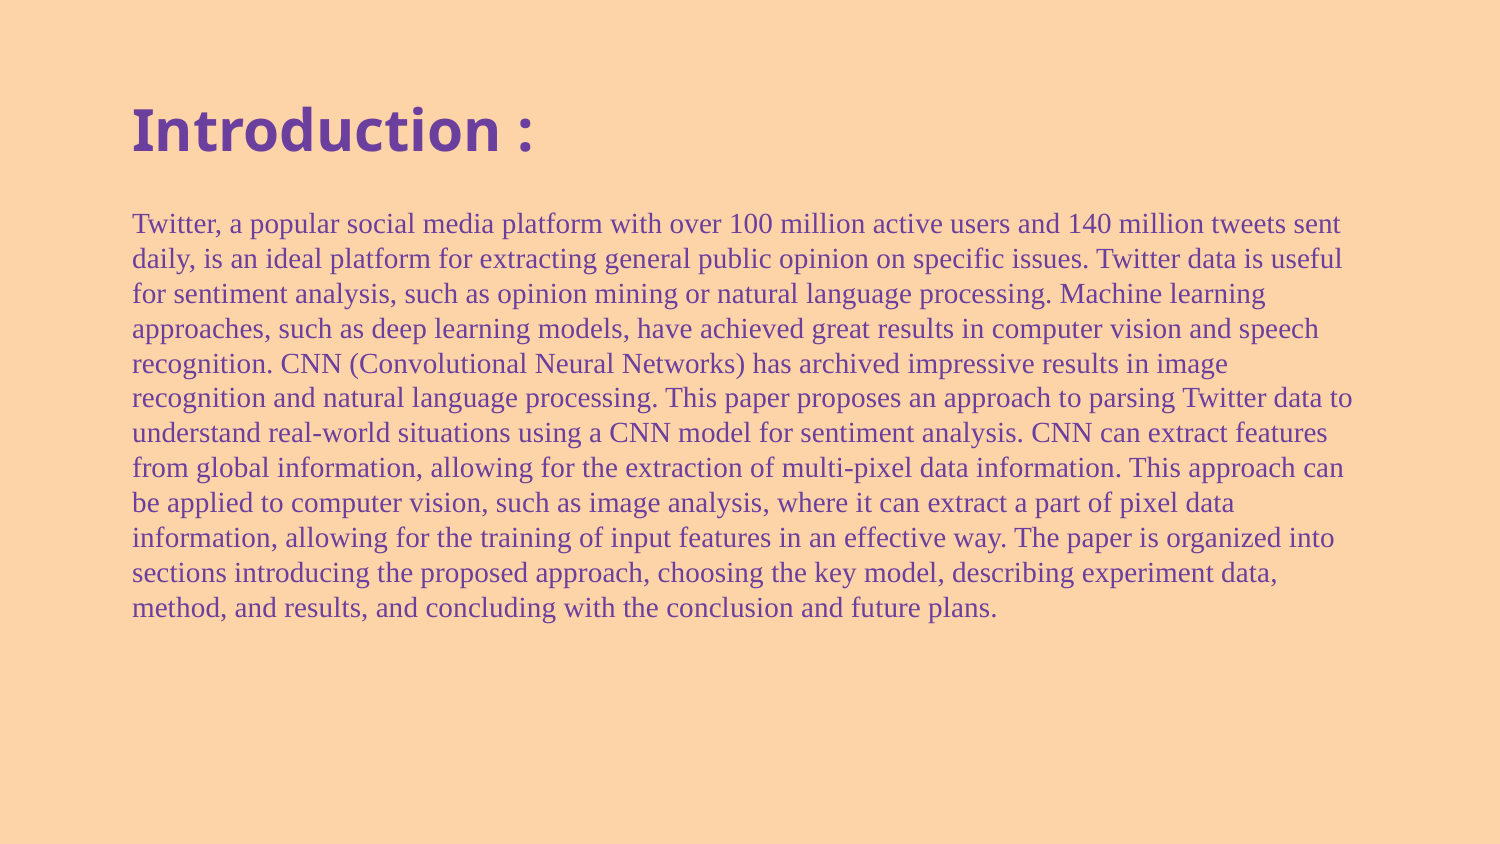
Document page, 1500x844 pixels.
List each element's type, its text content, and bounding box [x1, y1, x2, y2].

title Introduction : [116, 78, 1383, 173]
list Twitter, a popular social media platform with over 100 million active users and 140 million tweets sent daily, is an ideal platform for extracting general public opinion on specific issues. Twitter data is useful for sentiment analysis, such as opinion mining or natural language processing. Machine learning approaches, such as deep learning models, have achieved great results in computer vision and speech recognition. CNN (Convolutional Neural Networks) has archived impressive results in image recognition and natural language processing. This paper proposes an approach to parsing Twitter data to understand real-world situations using a CNN model for sentiment analysis. CNN can extract features from global information, allowing for the extraction of multi-pixel data information. This approach can be applied to computer vision, such as image analysis, where it can extract a part of pixel data information, allowing for the training of input features in an effective way. The paper is organized into sections introducing the proposed approach, choosing the key model, describing experiment data, method, and results, and concluding with the conclusion and future plans. [116, 189, 1383, 750]
